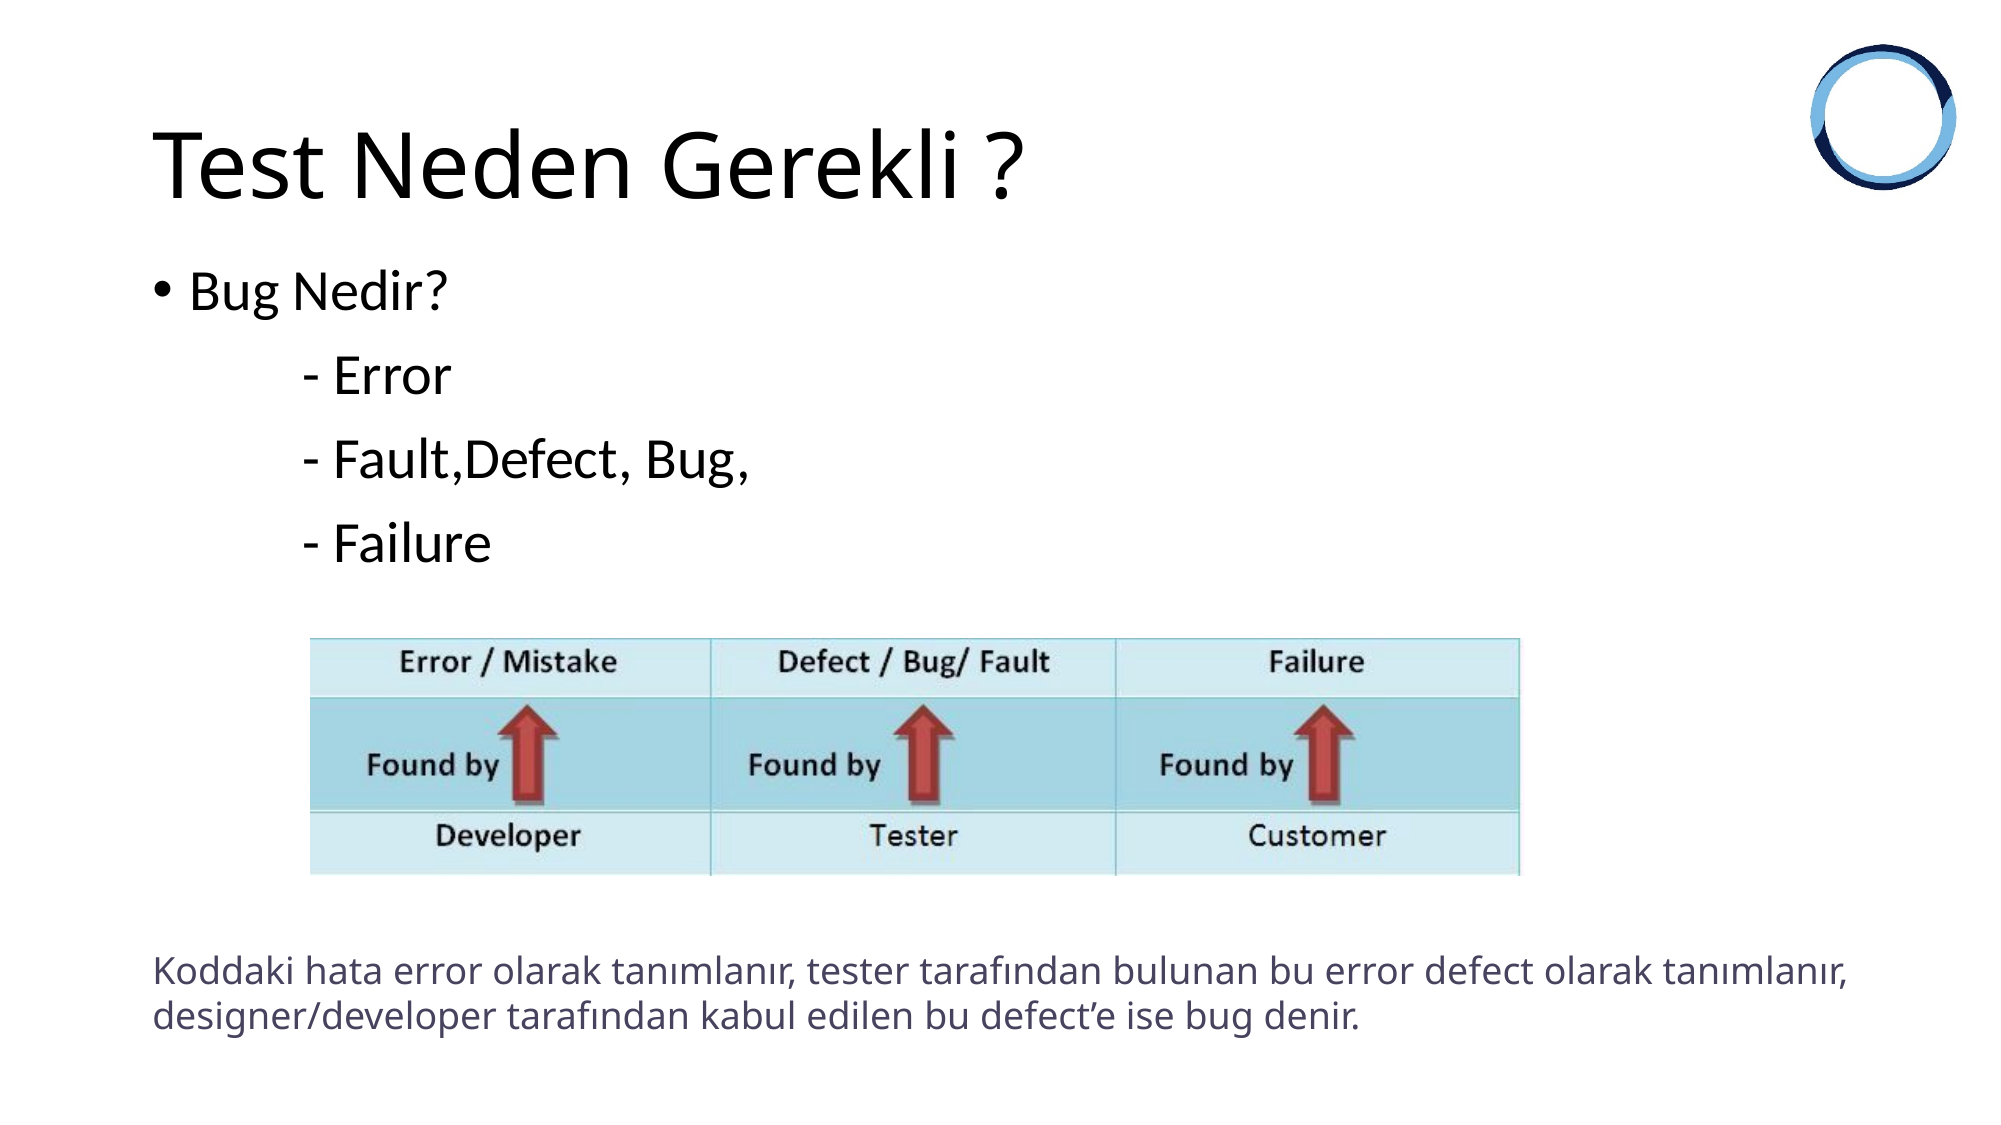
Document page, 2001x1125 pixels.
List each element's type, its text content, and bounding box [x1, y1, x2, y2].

picture [1799, 33, 1967, 201]
list Bug Nedir? - Error - Fault,Defect, Bug, - Failure [137, 252, 1761, 612]
title Test Neden Gerekli ? [137, 59, 1863, 278]
text_box Koddaki hata error olarak tanımlanır, tester tarafından bulunan bu error defect olarak tanımlanır, designer/developer tarafından kabul edilen bu defect’e ise bug denir. [137, 939, 1946, 1045]
picture [310, 638, 1525, 876]
